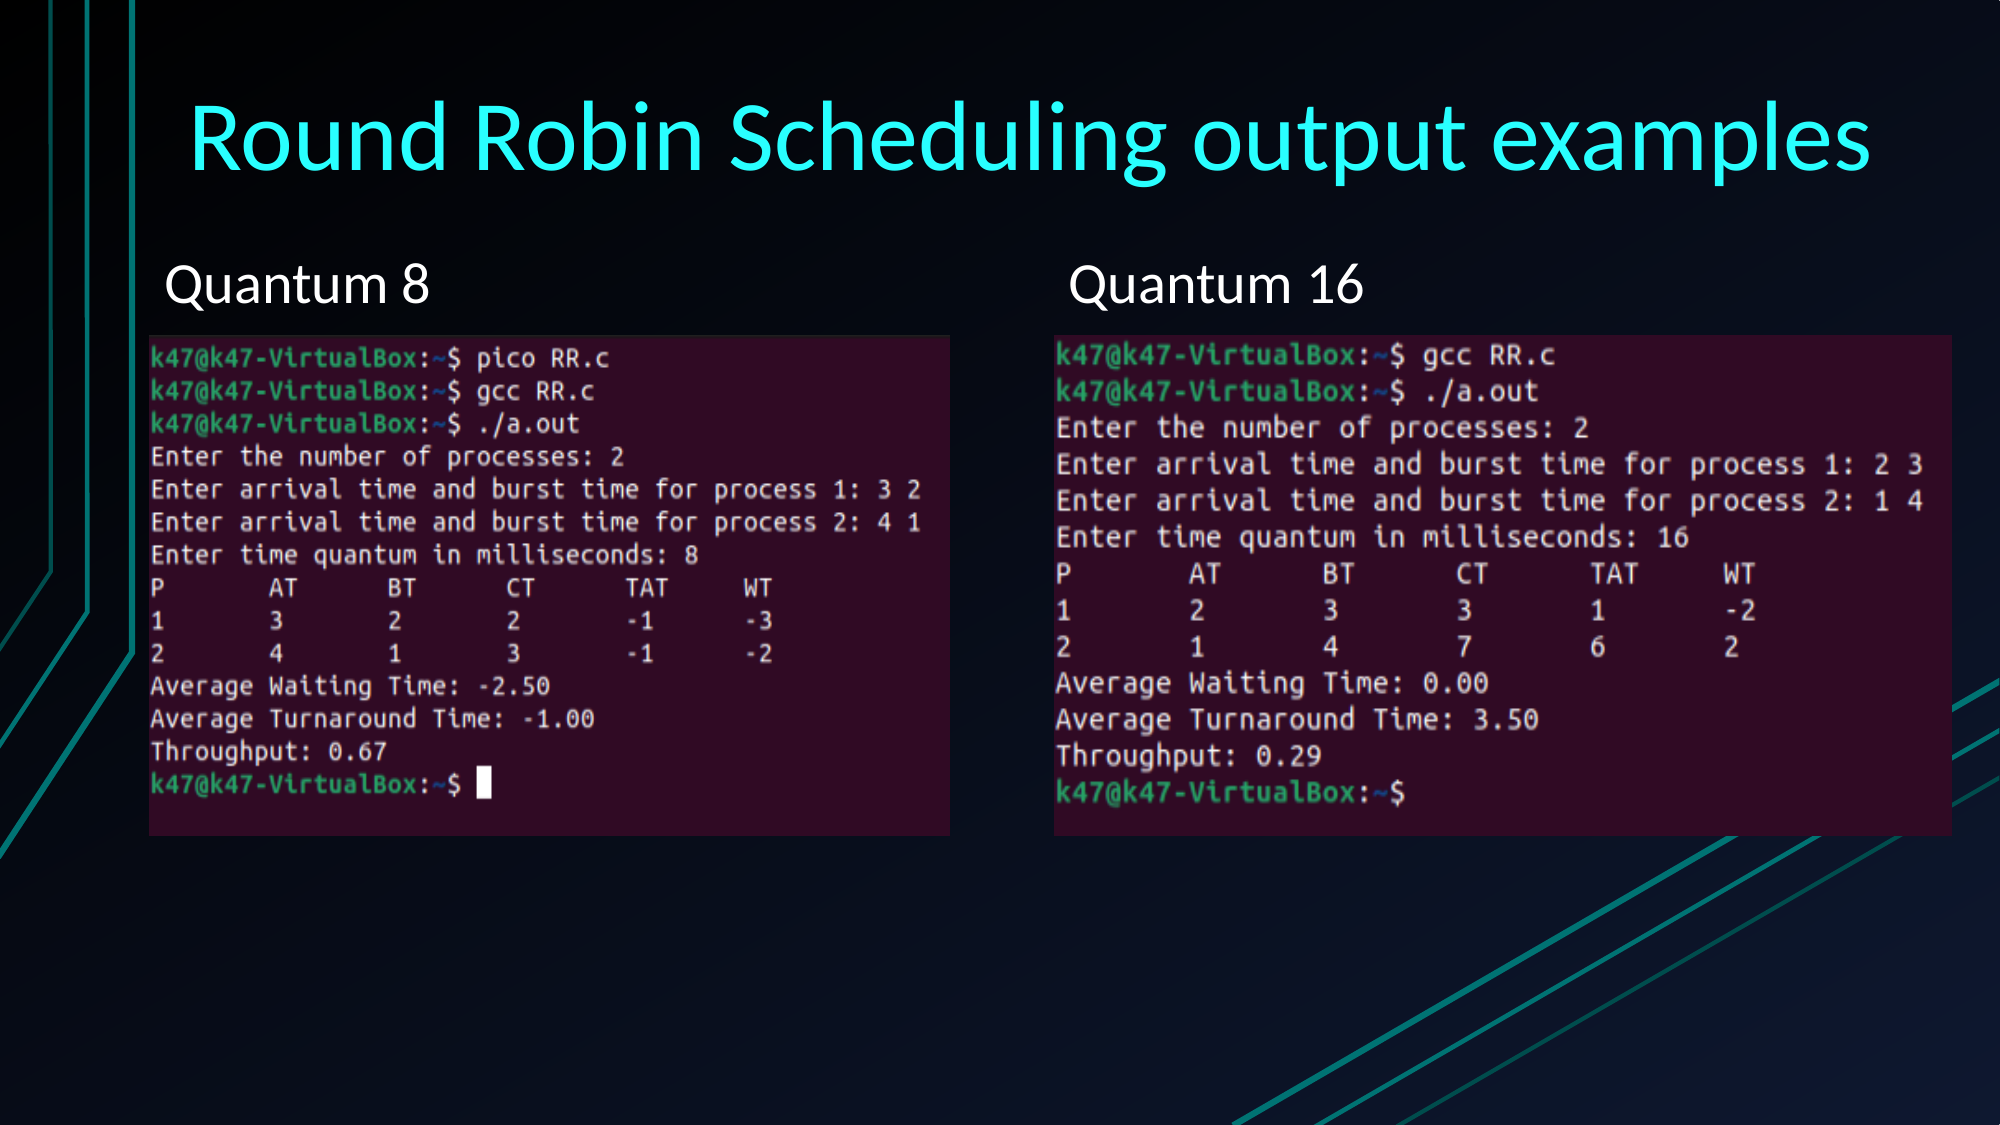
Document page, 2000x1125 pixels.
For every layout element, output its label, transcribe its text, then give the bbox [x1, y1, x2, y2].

text_box Quantum 16 [1054, 237, 1617, 323]
title Round Robin Scheduling output examples [0, 0, 2000, 202]
text_box Quantum 8 [149, 237, 713, 323]
picture [1053, 335, 1952, 837]
picture [149, 335, 950, 837]
